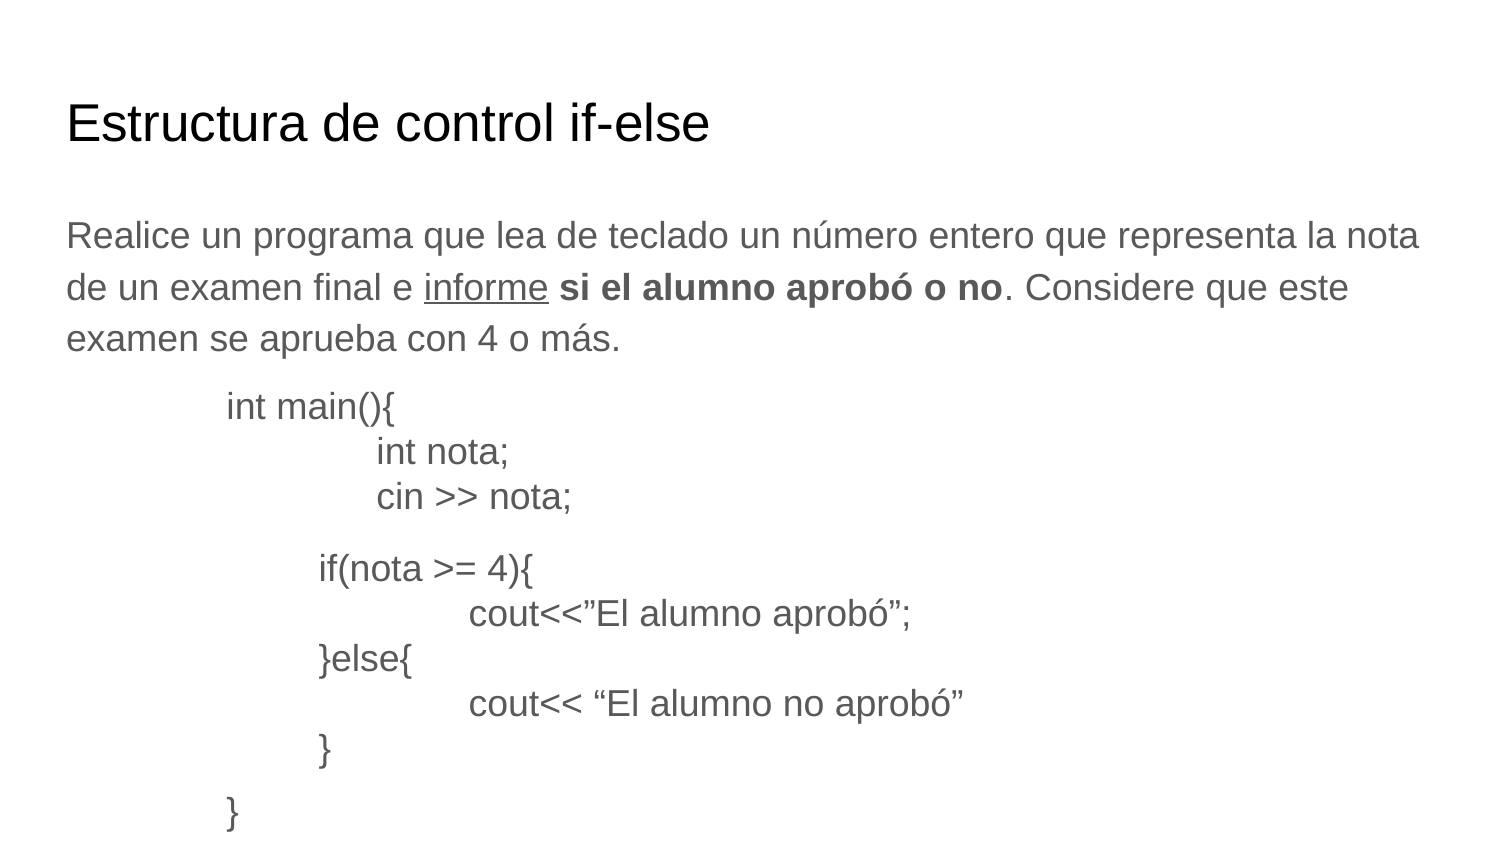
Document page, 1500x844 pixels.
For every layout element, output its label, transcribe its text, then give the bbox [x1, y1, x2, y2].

title Estructura de control if-else [51, 72, 1449, 167]
list Realice un programa que lea de teclado un número entero que representa la nota de un examen final e informe si el alumno aprobó o no. Considere que este examen se aprueba con 4 o más. [51, 189, 1449, 823]
text_box int main(){ int nota; cin >> nota; } [211, 366, 1204, 814]
text_box if(nota >= 4){ cout<<”El alumno aprobó”; }else{ cout<< “El alumno no aprobó” } [303, 528, 1217, 691]
